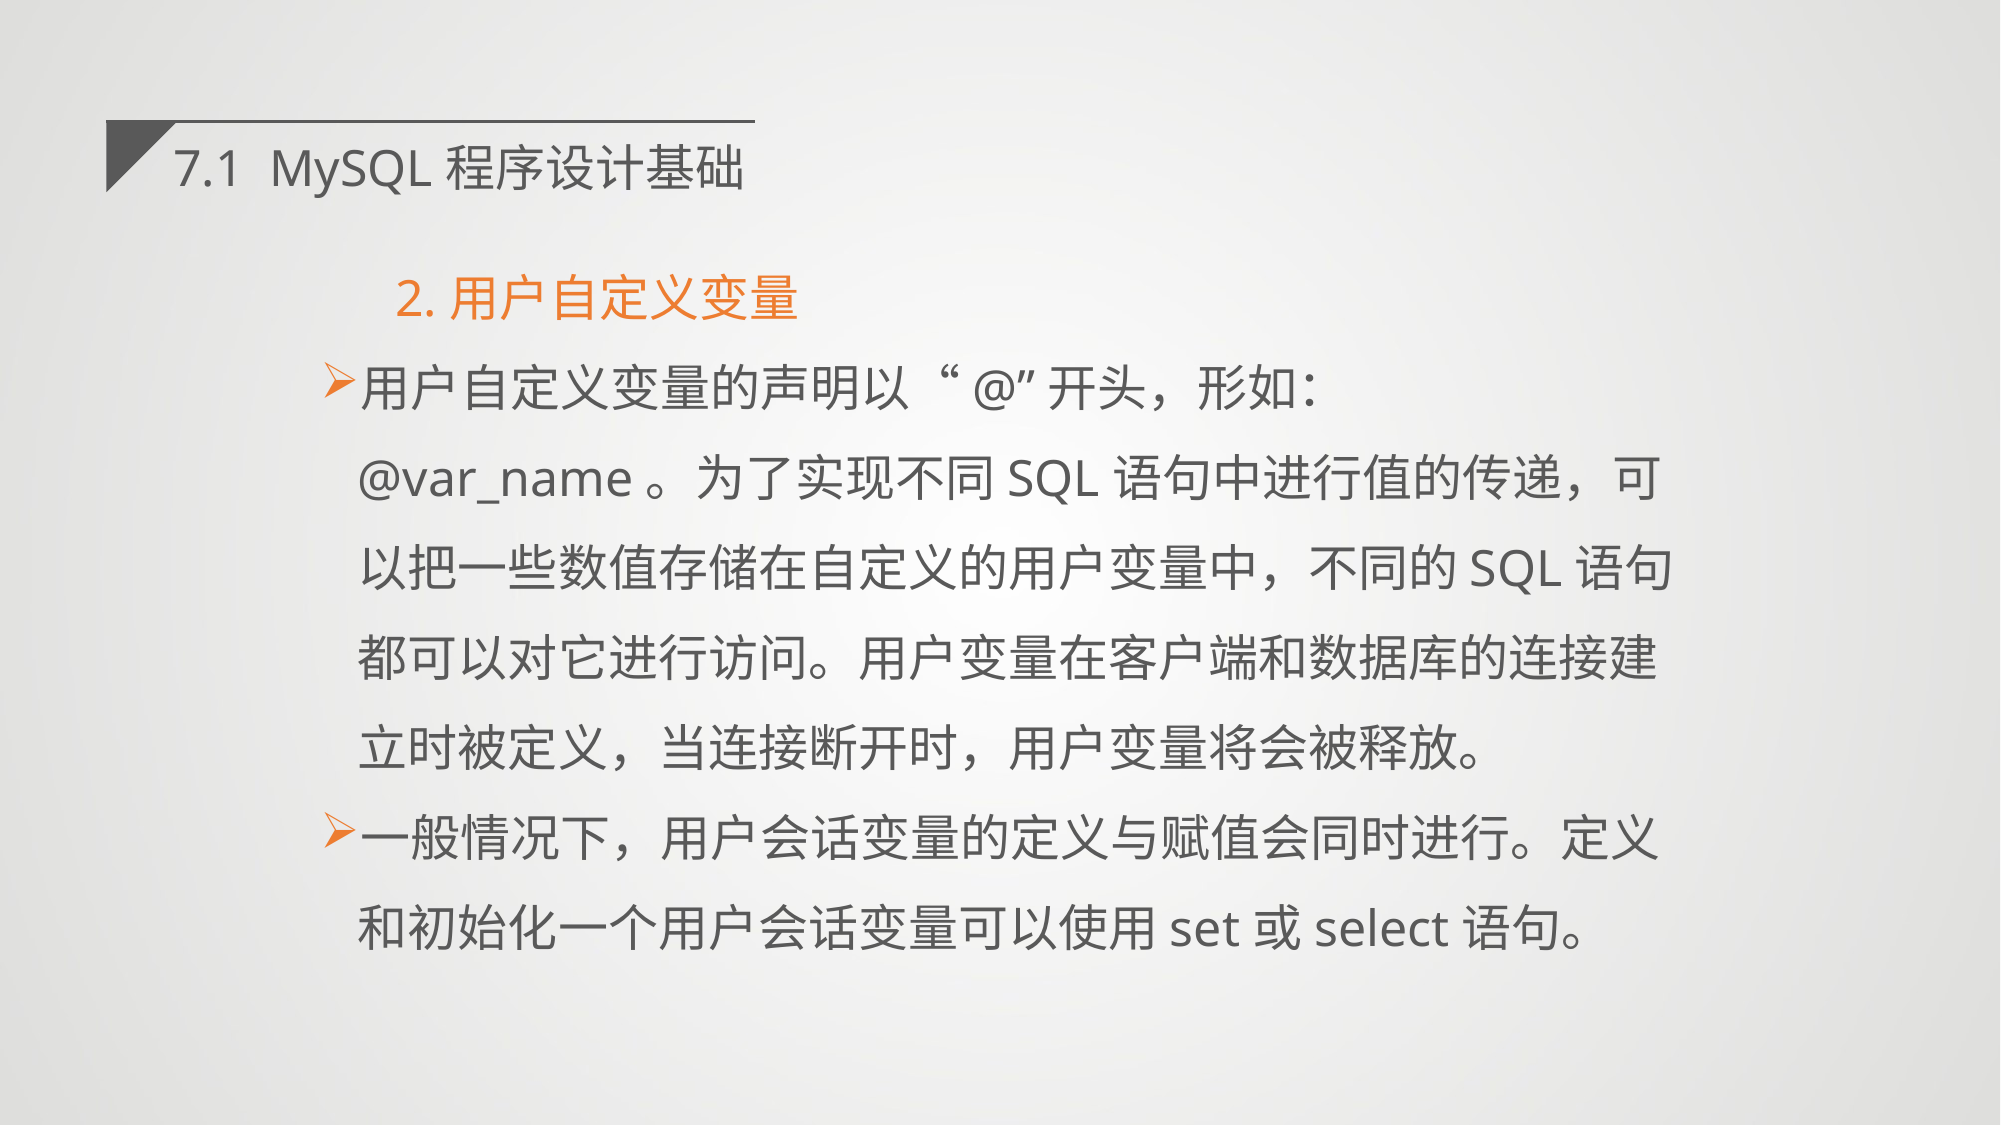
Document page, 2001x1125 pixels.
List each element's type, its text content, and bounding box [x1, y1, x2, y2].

text_box 7.1 MySQL程序设计基础 [158, 103, 834, 230]
picture [0, 0, 2001, 1125]
text_box [105, 120, 178, 195]
list 2.用户自定义变量 用户自定义变量的声明以“@”开头，形如：@var_name。为了实现不同SQL语句中进行值的传递，可以把一些数值存储在自定义的用户变量中，不同的SQL语句都可以对它进行访问。用户变量在客户端和数据库的连接建立时被定义，当连接断开时，用户变量将会被释放。 一般情况下，用户会话变量的定义与赋值会同时进行。定义和初始化一个用户会话变量可以使用set或select语句。 [305, 229, 1695, 1060]
